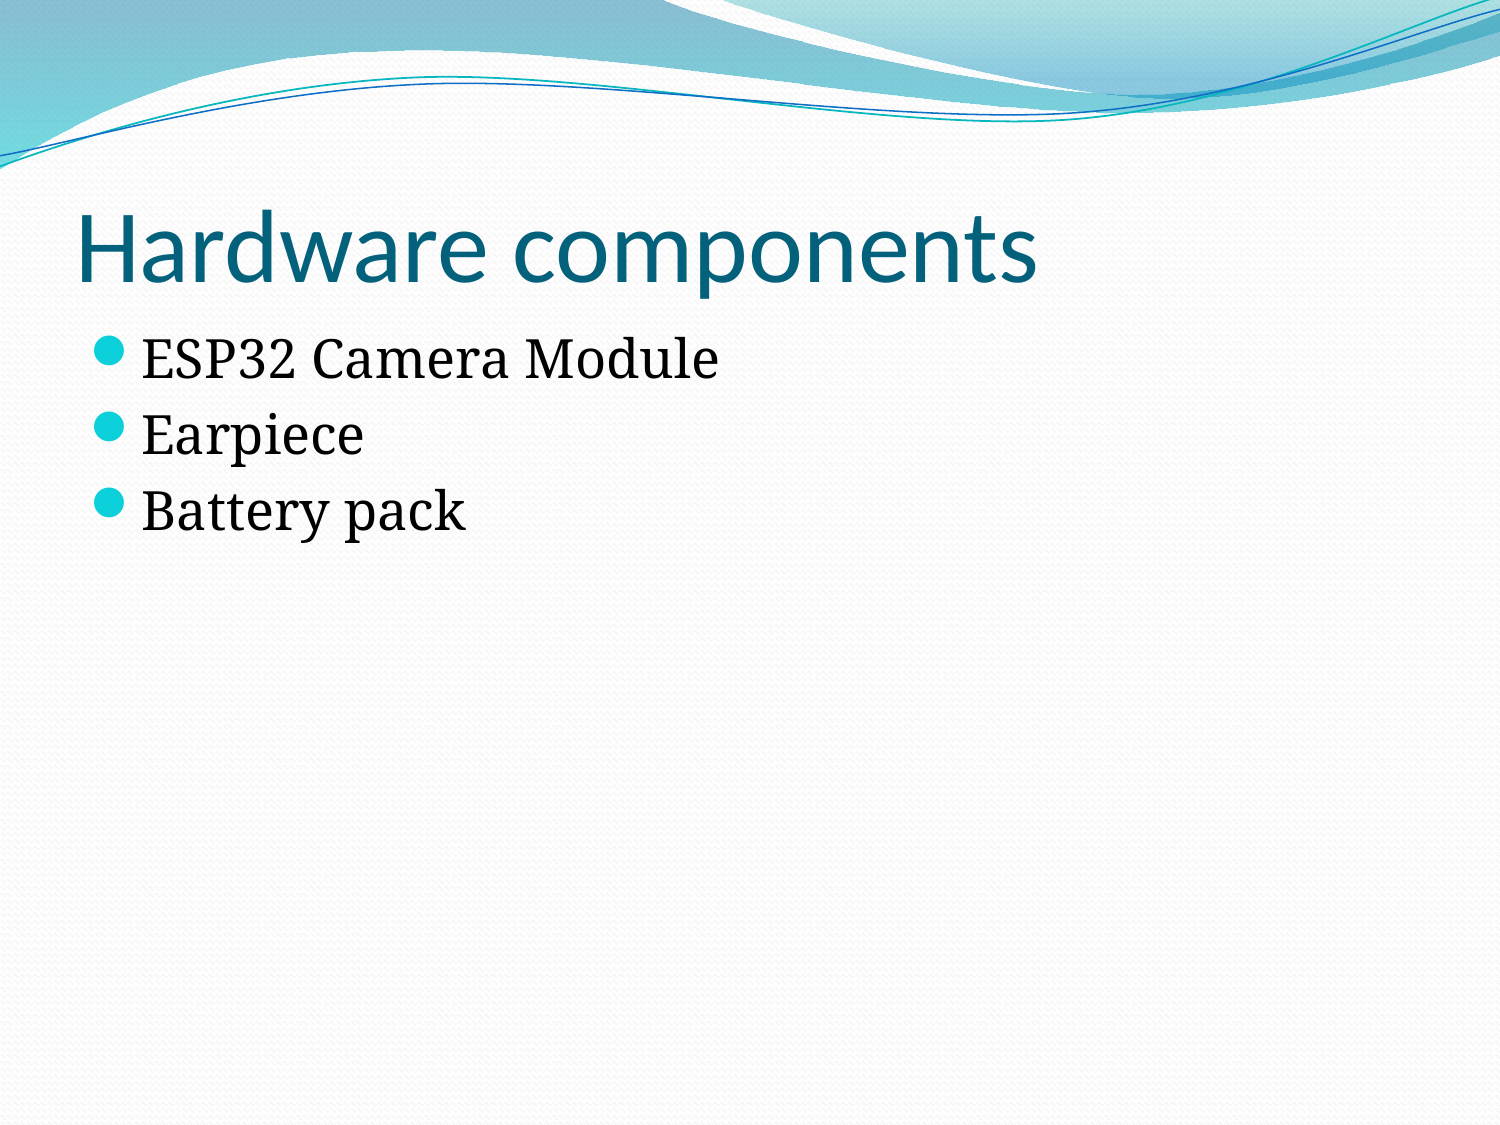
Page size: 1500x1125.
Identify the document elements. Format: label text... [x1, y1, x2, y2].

list ESP32 Camera Module Earpiece Battery pack [75, 317, 1425, 1038]
title Hardware components [75, 115, 1425, 303]
